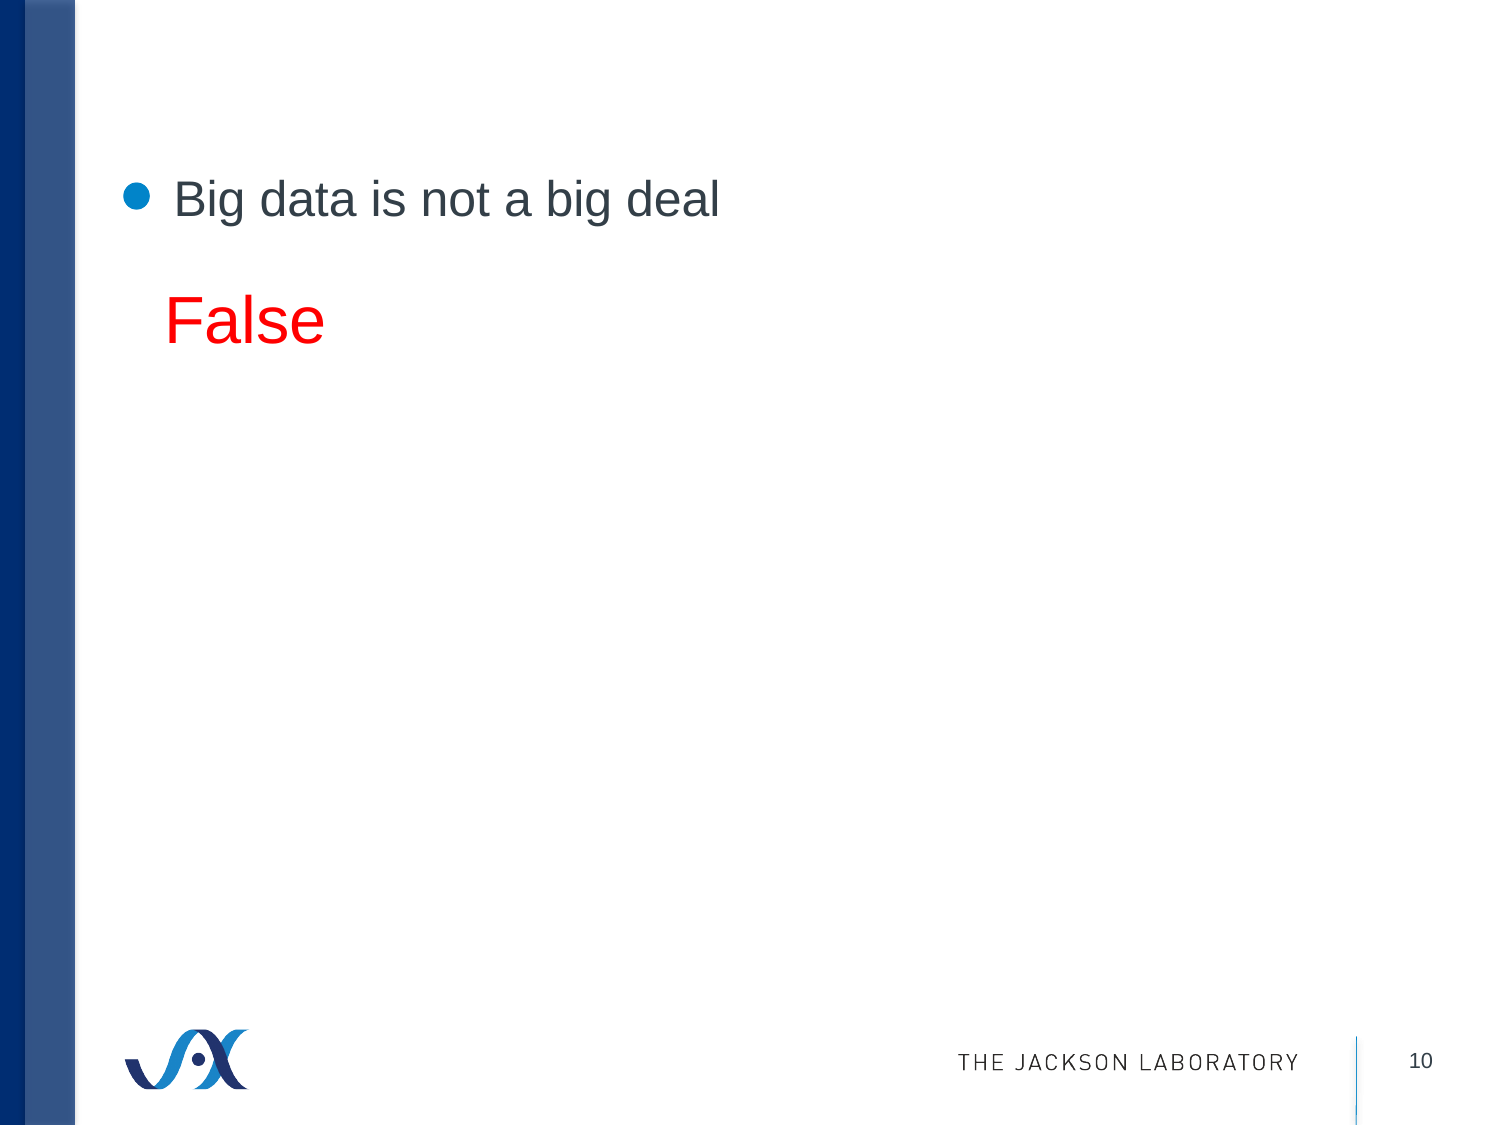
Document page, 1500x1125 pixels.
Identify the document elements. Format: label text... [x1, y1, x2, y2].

list Big data is not a big deal [117, 157, 1411, 846]
picture [957, 1051, 1097, 1076]
text_box False [149, 269, 343, 410]
picture [117, 176, 156, 216]
picture [110, 1011, 268, 1106]
slide_number 10 [1097, 1030, 1448, 1091]
